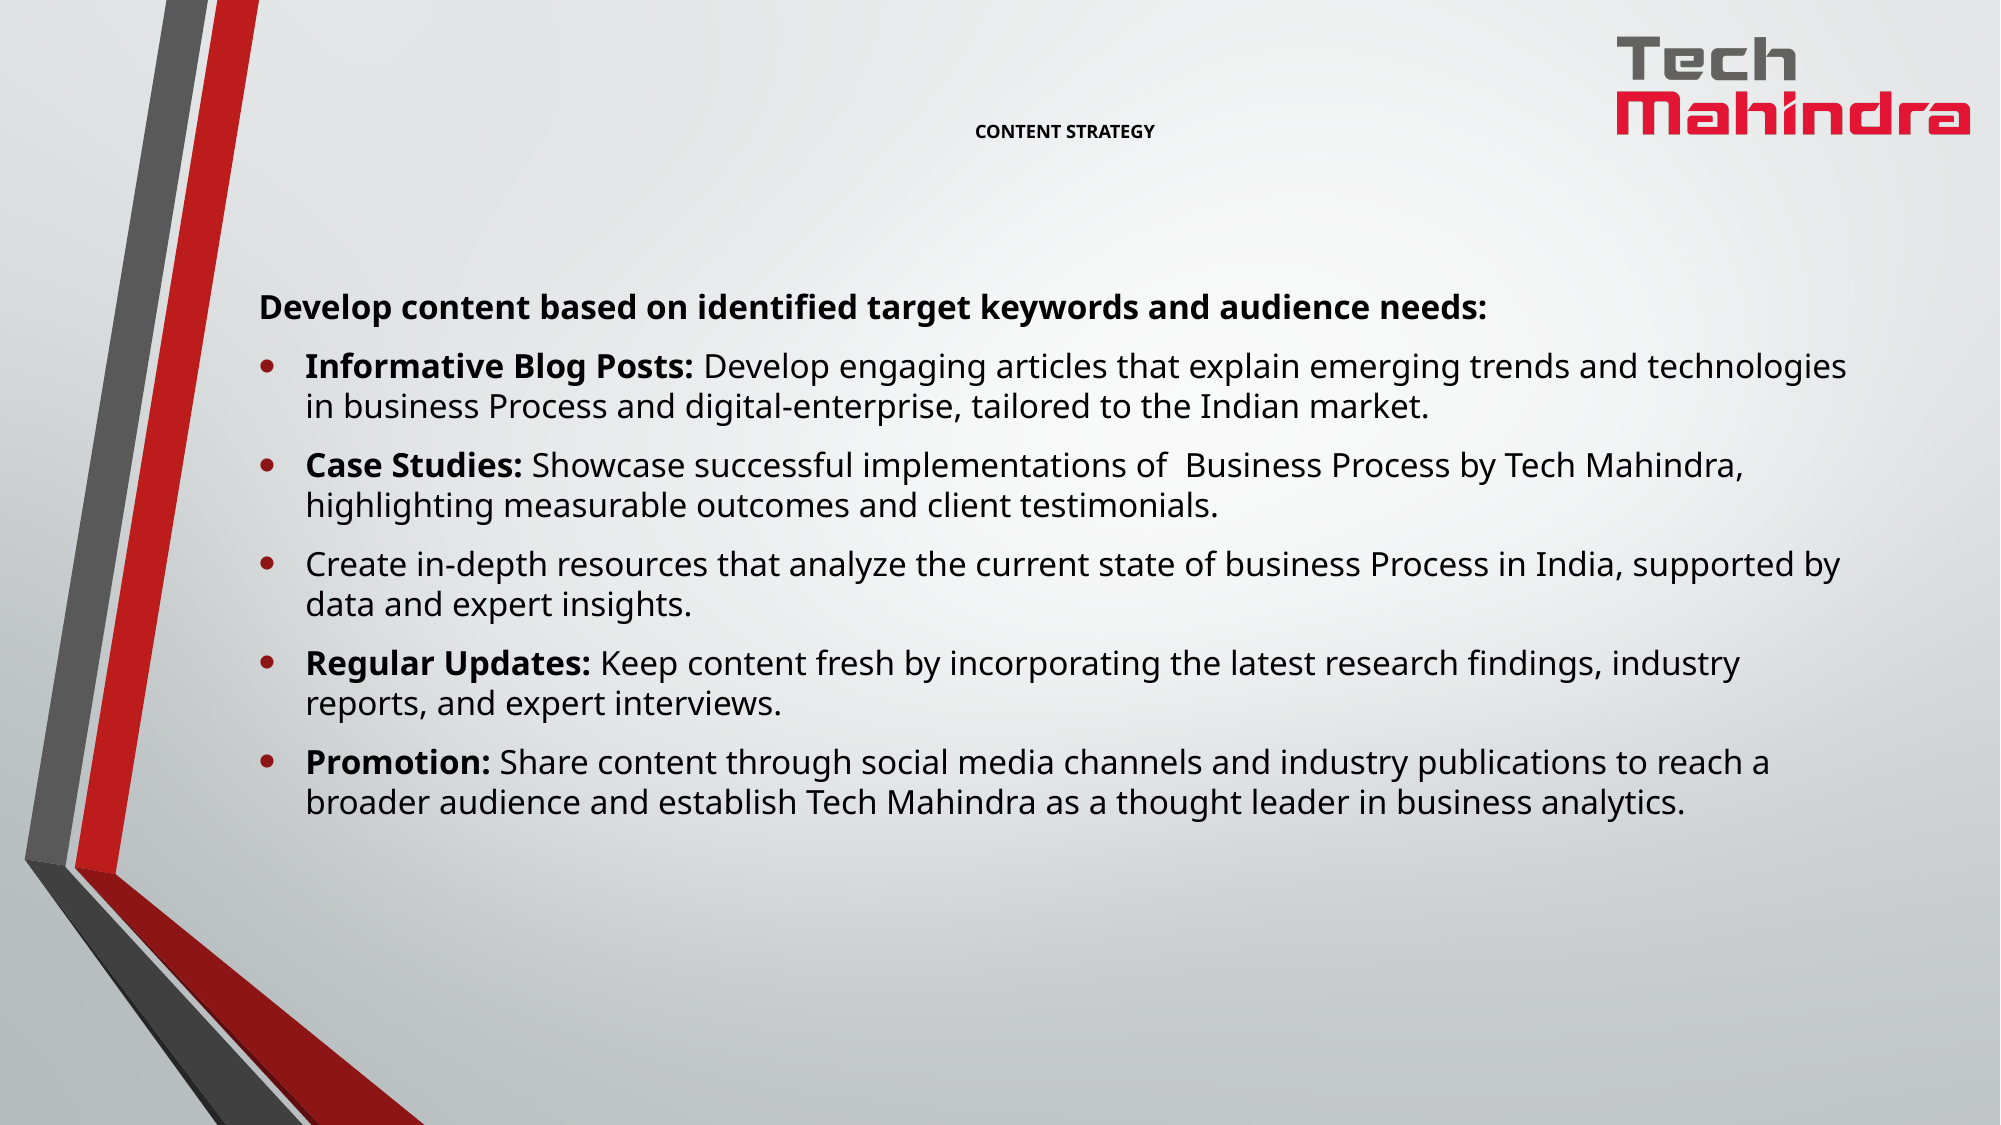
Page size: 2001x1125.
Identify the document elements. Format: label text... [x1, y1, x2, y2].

title CONTENT STRATEGY [243, 112, 1564, 157]
picture [1564, 0, 2000, 239]
list Develop content based on identified target keywords and audience needs: Informative Blog Posts: Develop engaging articles that explain emerging trends and technologies in business Process and digital-enterprise, tailored to the Indian market. Case Studies: Showcase successful implementations of Business Process by Tech Mahindra, highlighting measurable outcomes and client testimonials. Create in-depth resources that analyze the current state of business Process in India, supported by data and expert insights. Regular Updates: Keep content fresh by incorporating the latest research findings, industry reports, and expert interviews. Promotion: Share content through social media channels and industry publications to reach a broader audience and establish Tech Mahindra as a thought leader in business analytics. [243, 157, 1887, 950]
